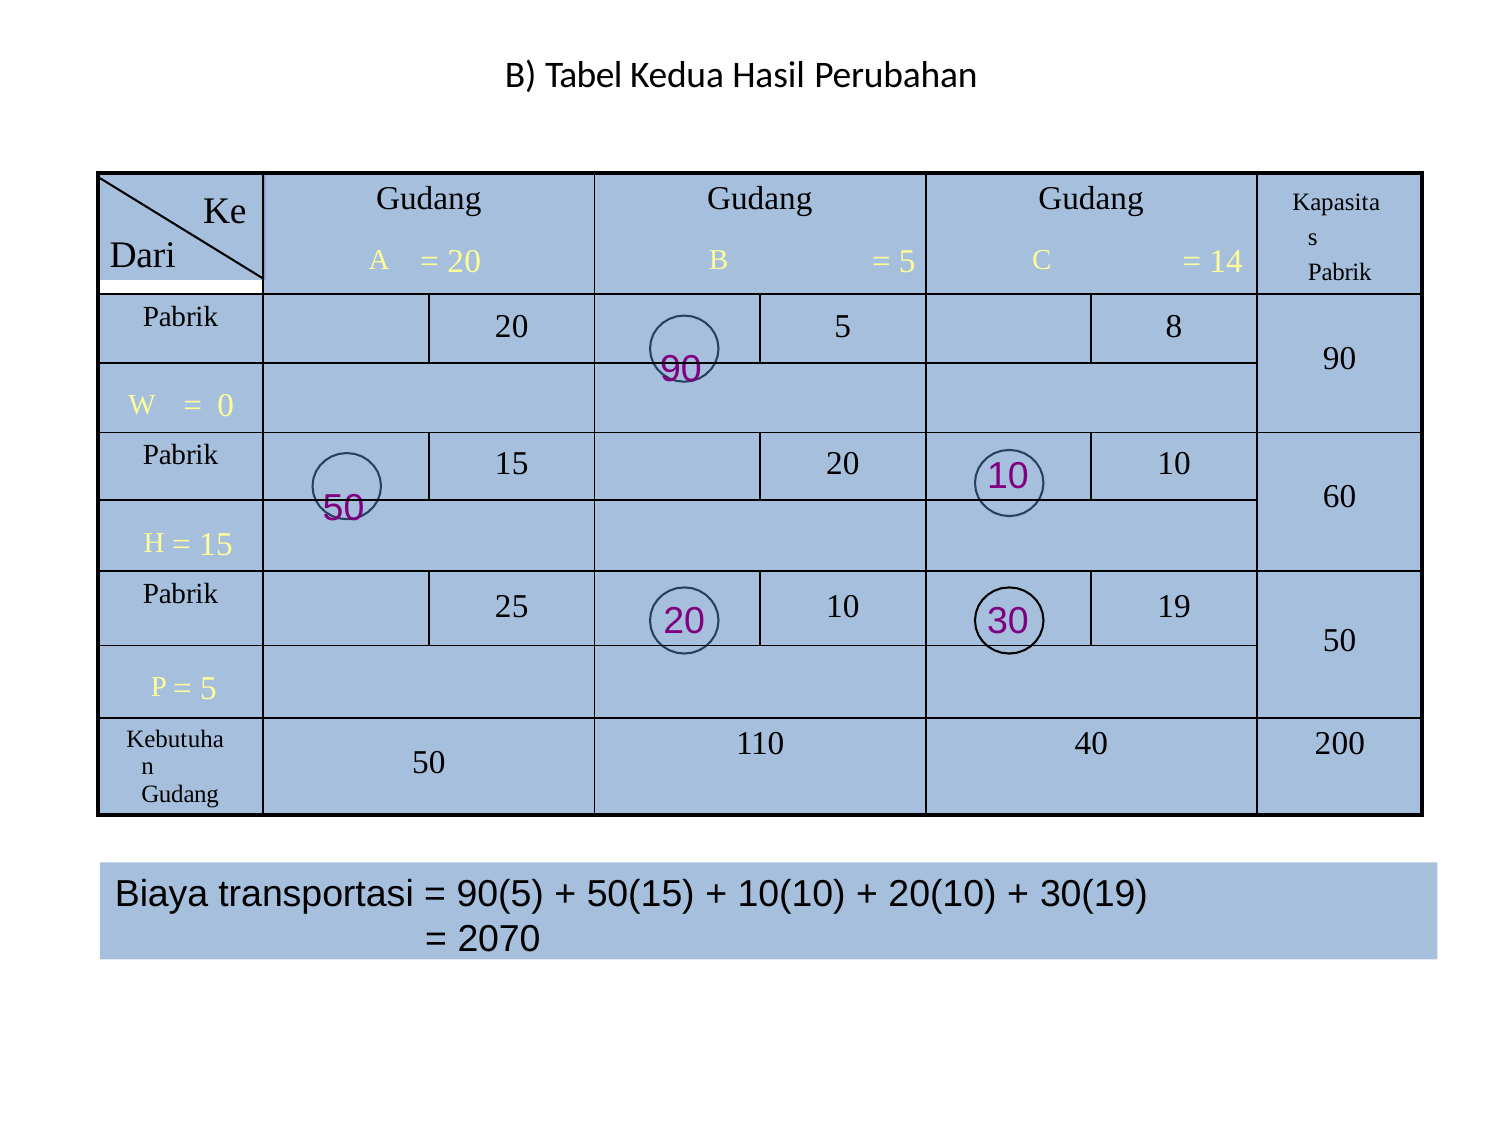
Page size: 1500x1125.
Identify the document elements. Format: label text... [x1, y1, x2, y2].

table_cell 8 [1092, 295, 1256, 362]
text_box Biaya transportasi = 90(5) + 50(15) + 10(10) + 20(10) + 30(19) = 2070 [99, 862, 1438, 960]
table_cell 25 [430, 572, 594, 645]
table_cell [264, 433, 428, 499]
table_cell 10 [761, 572, 925, 645]
table_cell [264, 295, 428, 362]
table_header Gudang C = 14 [927, 175, 1256, 293]
table_cell [595, 295, 759, 362]
table_cell 10 [1092, 433, 1256, 499]
table_cell 5 [761, 295, 925, 362]
table_cell H = 15 [100, 501, 262, 570]
table_cell [927, 295, 1090, 362]
table_cell 90 [1258, 295, 1420, 432]
table_cell [595, 646, 925, 717]
table_cell 50 [1258, 572, 1420, 717]
text_box [975, 587, 1044, 654]
table_cell [927, 364, 1256, 432]
table_cell 20 [595, 572, 759, 645]
table_cell 19 [1092, 572, 1256, 645]
table_cell 40 [927, 719, 1256, 813]
table_cell [595, 501, 925, 570]
table_cell 30 [927, 572, 1090, 645]
table_cell 200 [1258, 719, 1420, 813]
table_cell Kebutuhan Gudang [100, 719, 262, 813]
table_header Kapasitas Pabrik [1258, 175, 1420, 293]
table_cell [927, 646, 1256, 717]
table_cell 10 [927, 433, 1090, 499]
table_cell 50 [264, 719, 594, 813]
table_cell Pabrik [100, 433, 262, 499]
table_cell [595, 433, 759, 499]
table_header Gudang B = 5 [595, 175, 925, 293]
table_cell 50 [264, 501, 594, 570]
table_cell 20 [430, 295, 594, 362]
table_header Ke Dari [100, 175, 262, 293]
table_cell [264, 364, 594, 432]
table_cell W = 0 [100, 364, 262, 432]
table_cell Pabrik [100, 572, 262, 645]
table_cell [927, 501, 1256, 570]
table_cell 90 [595, 364, 925, 432]
table_cell 15 [430, 433, 594, 499]
title B) Tabel Kedua Hasil Perubahan [502, 48, 986, 171]
table_cell 60 [1258, 433, 1420, 570]
table_header Gudang A = 20 [264, 175, 594, 293]
table_cell 110 [595, 719, 925, 813]
table_cell 20 [761, 433, 925, 499]
table_cell P = 5 [100, 646, 262, 717]
table_cell Pabrik [100, 295, 262, 362]
table_cell [264, 646, 594, 717]
table_cell [264, 572, 428, 645]
